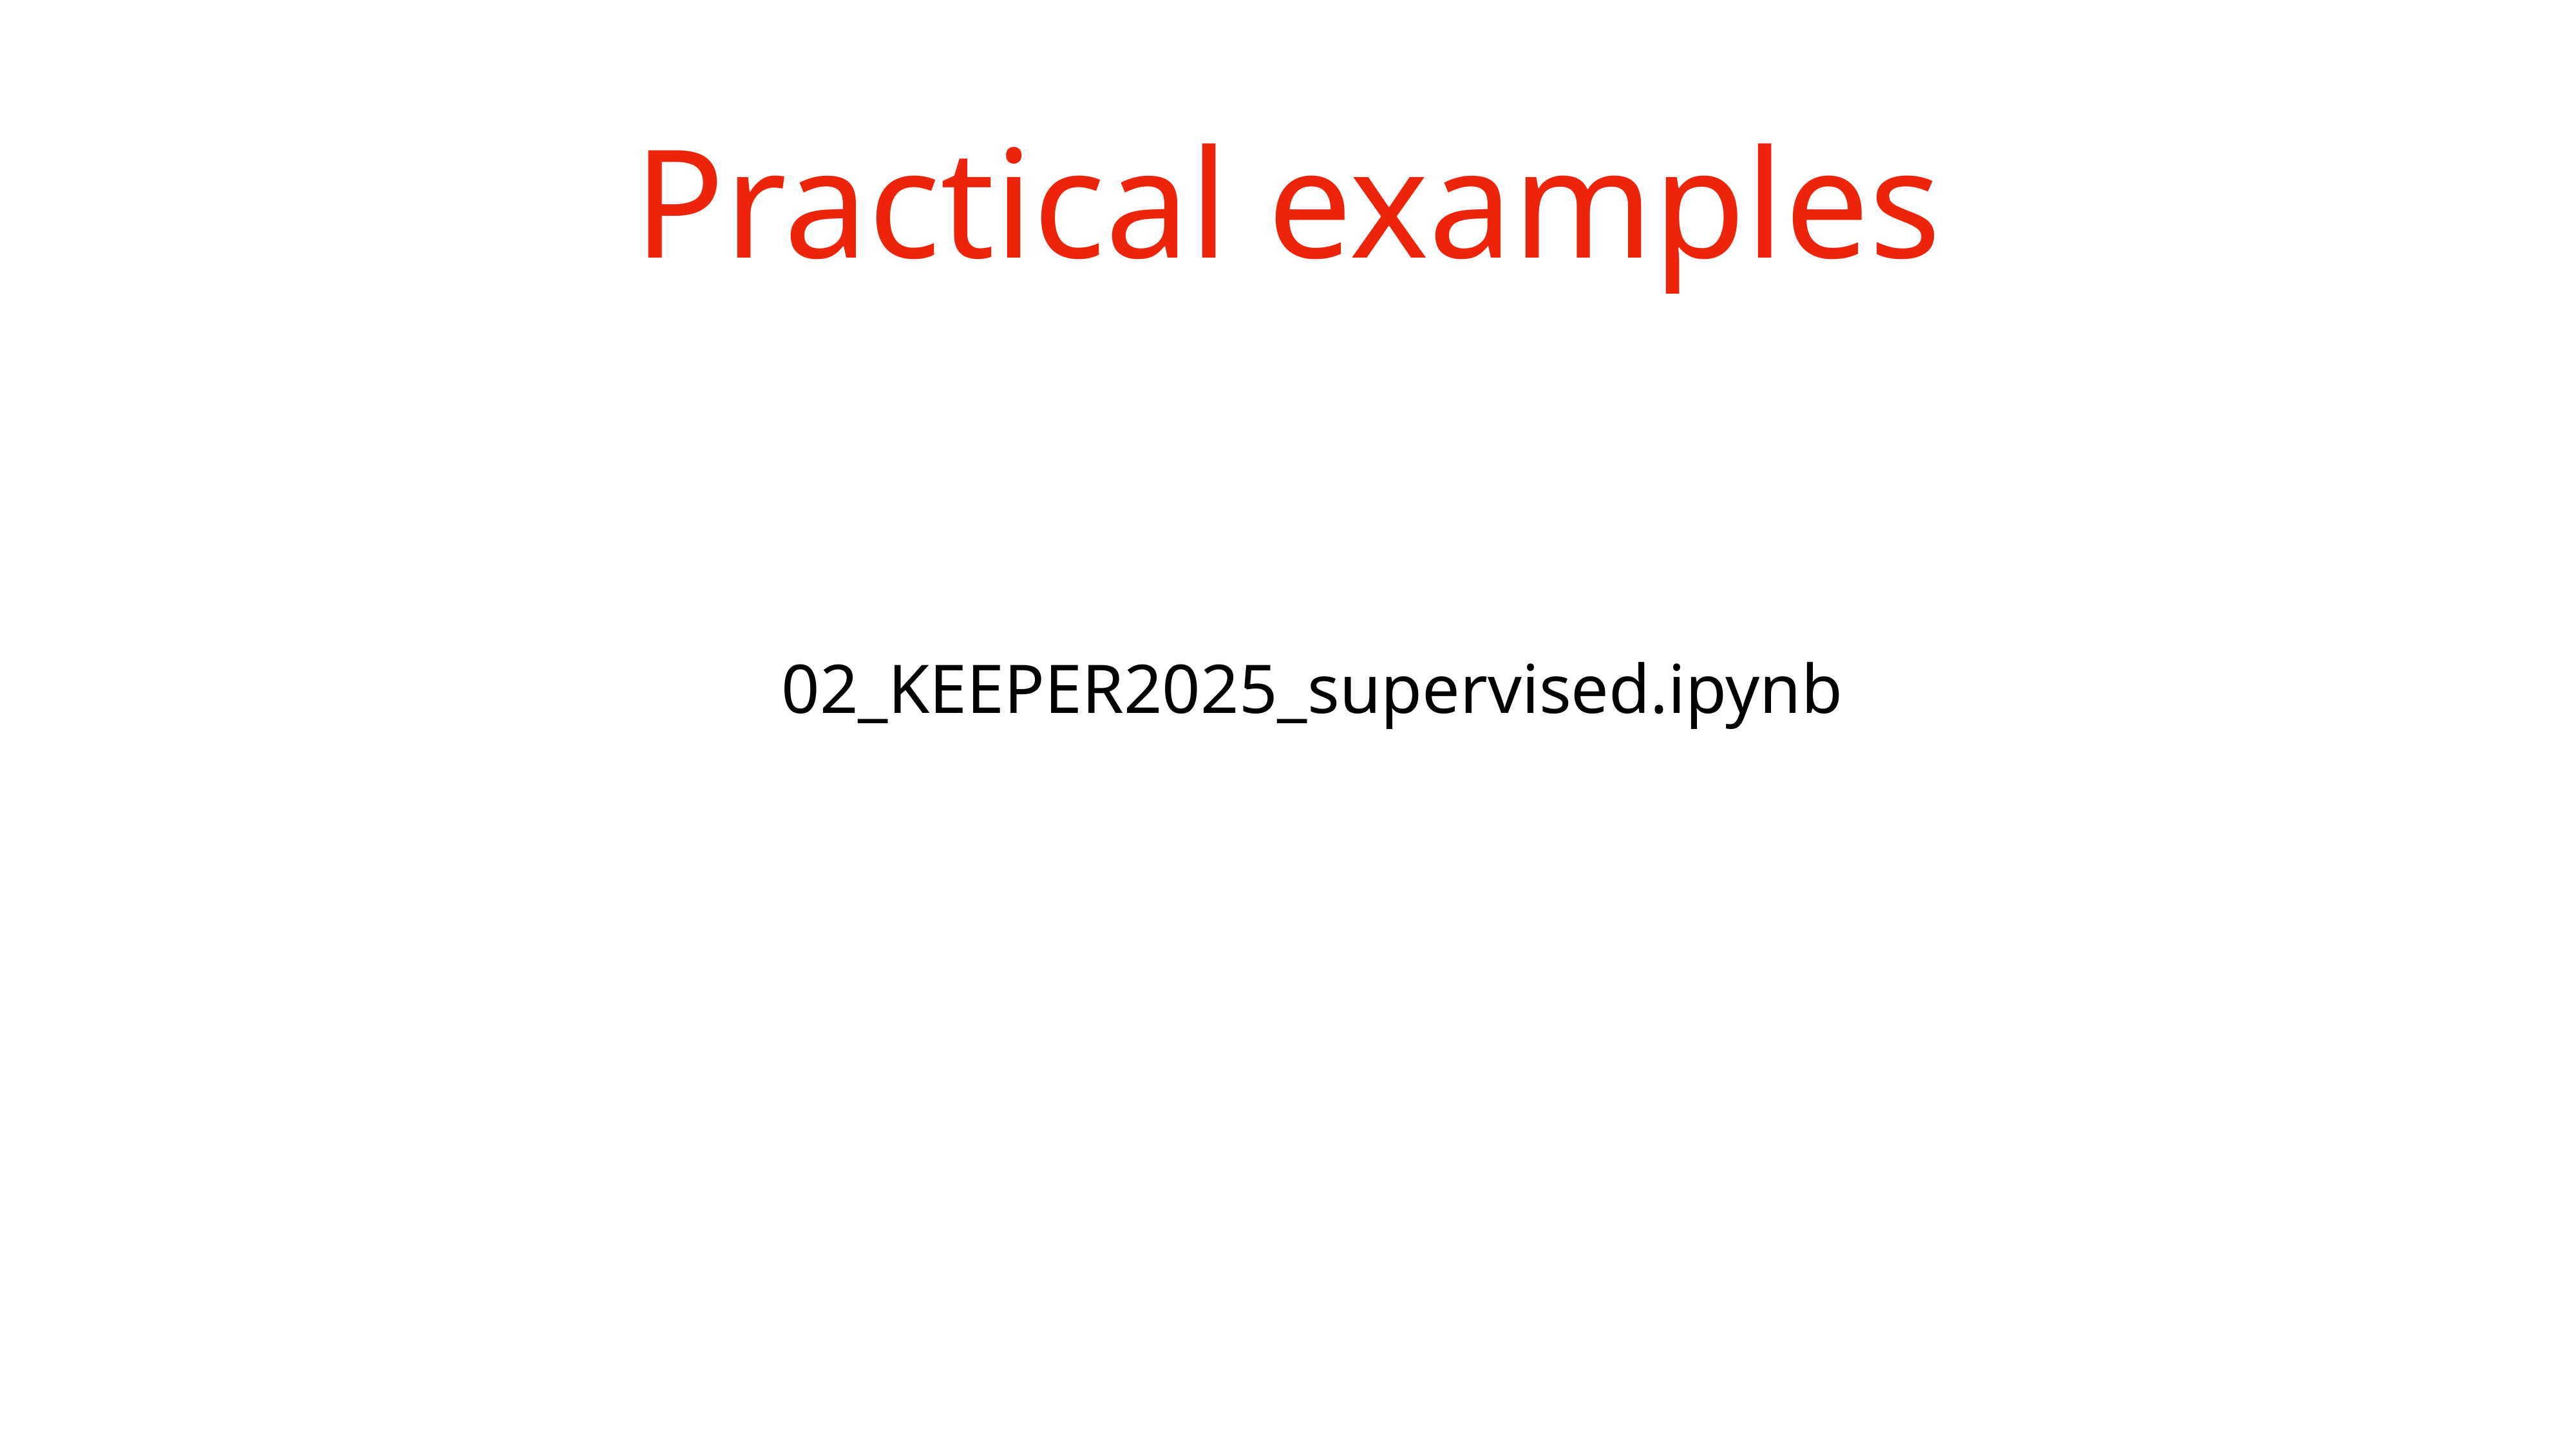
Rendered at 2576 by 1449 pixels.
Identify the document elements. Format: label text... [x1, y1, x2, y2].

title Practical examples [463, 37, 2113, 359]
list 02_KEEPER2025_supervised.ipynb [488, 138, 2137, 1075]
